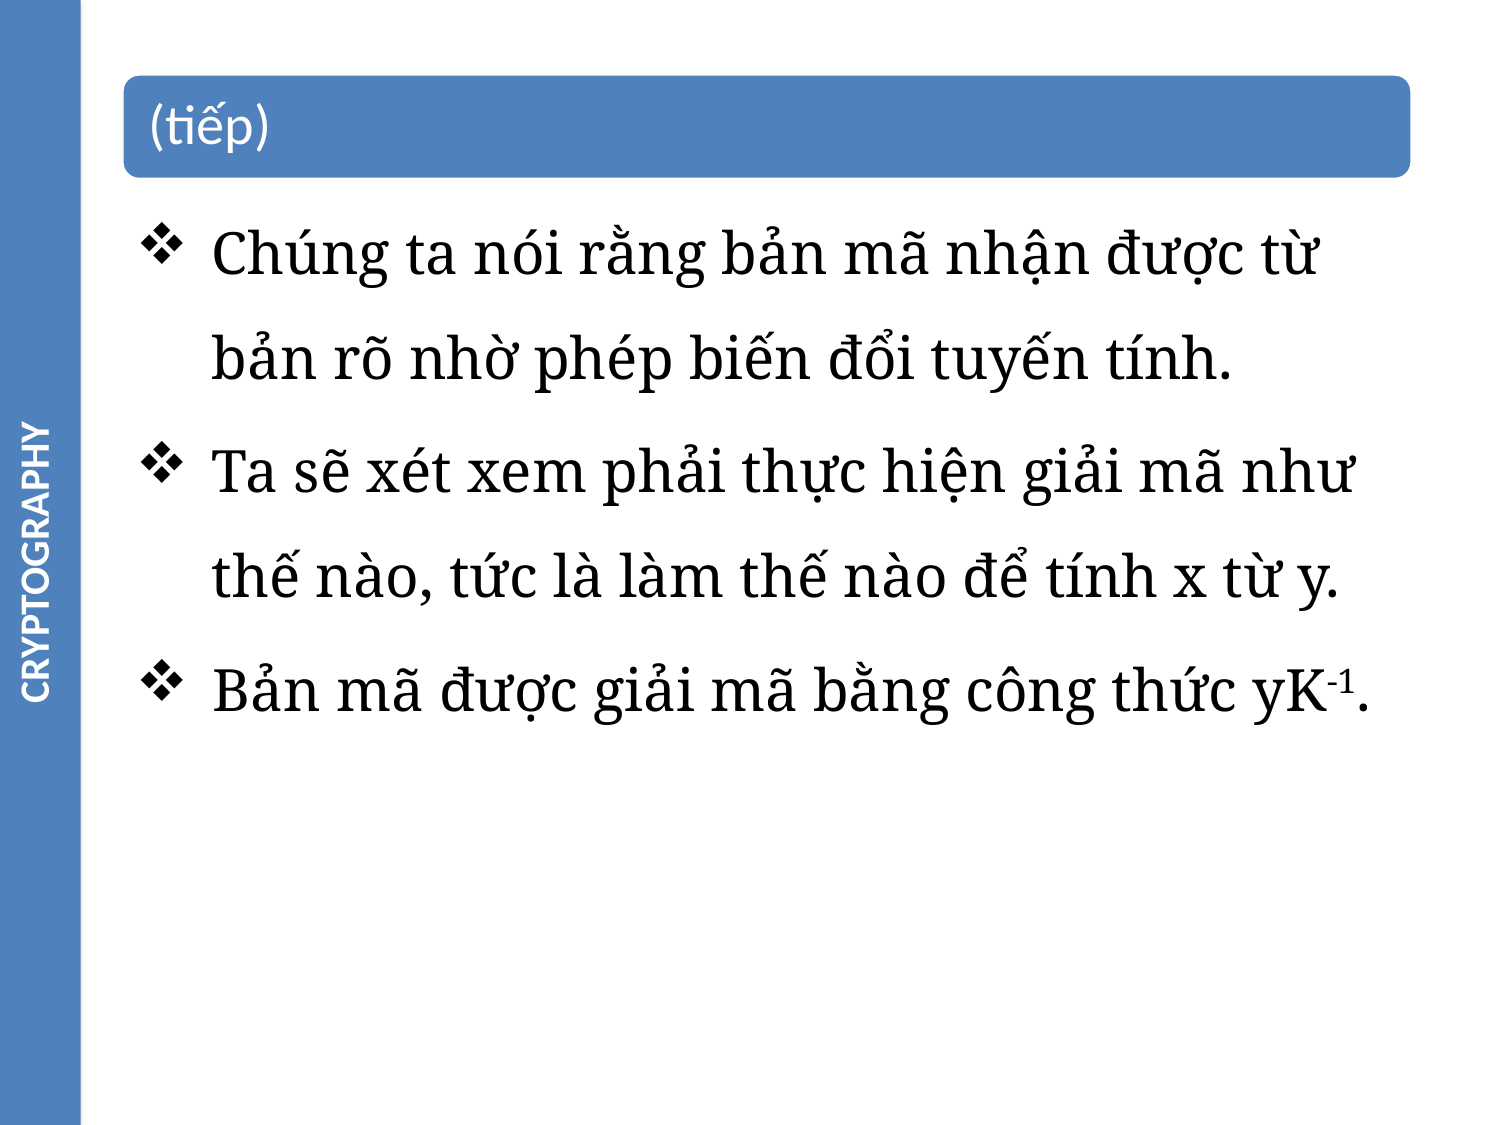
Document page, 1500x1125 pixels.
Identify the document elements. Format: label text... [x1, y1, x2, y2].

text_box CRYPTOGRAPHY [0, 0, 84, 1125]
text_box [121, 71, 1413, 182]
text_box Chúng ta nói rằng bản mã nhận được từ bản rõ nhờ phép biến đổi tuyến tính. Ta sẽ xét xem phải thực hiện giải mã như thế nào, tức là làm thế nào để tính x từ y. Bản mã được giải mã bằng công thức yK-1. [135, 189, 1413, 1055]
